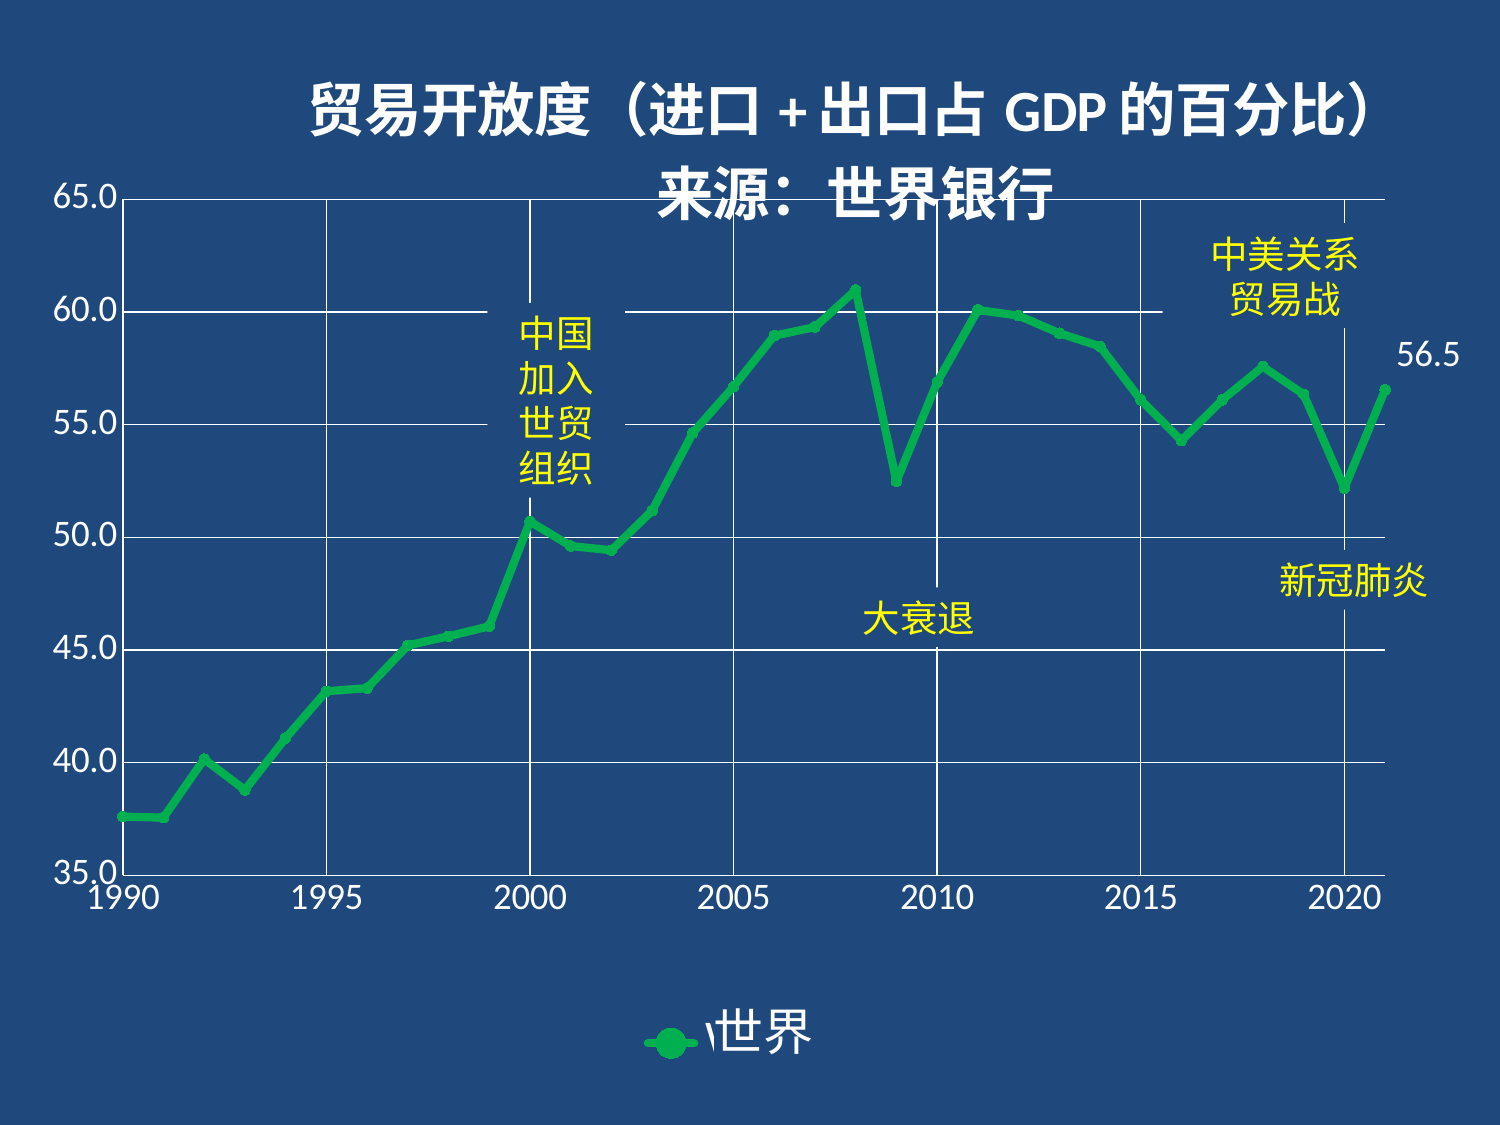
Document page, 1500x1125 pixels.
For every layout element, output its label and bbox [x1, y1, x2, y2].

chart [38, 46, 1461, 1079]
